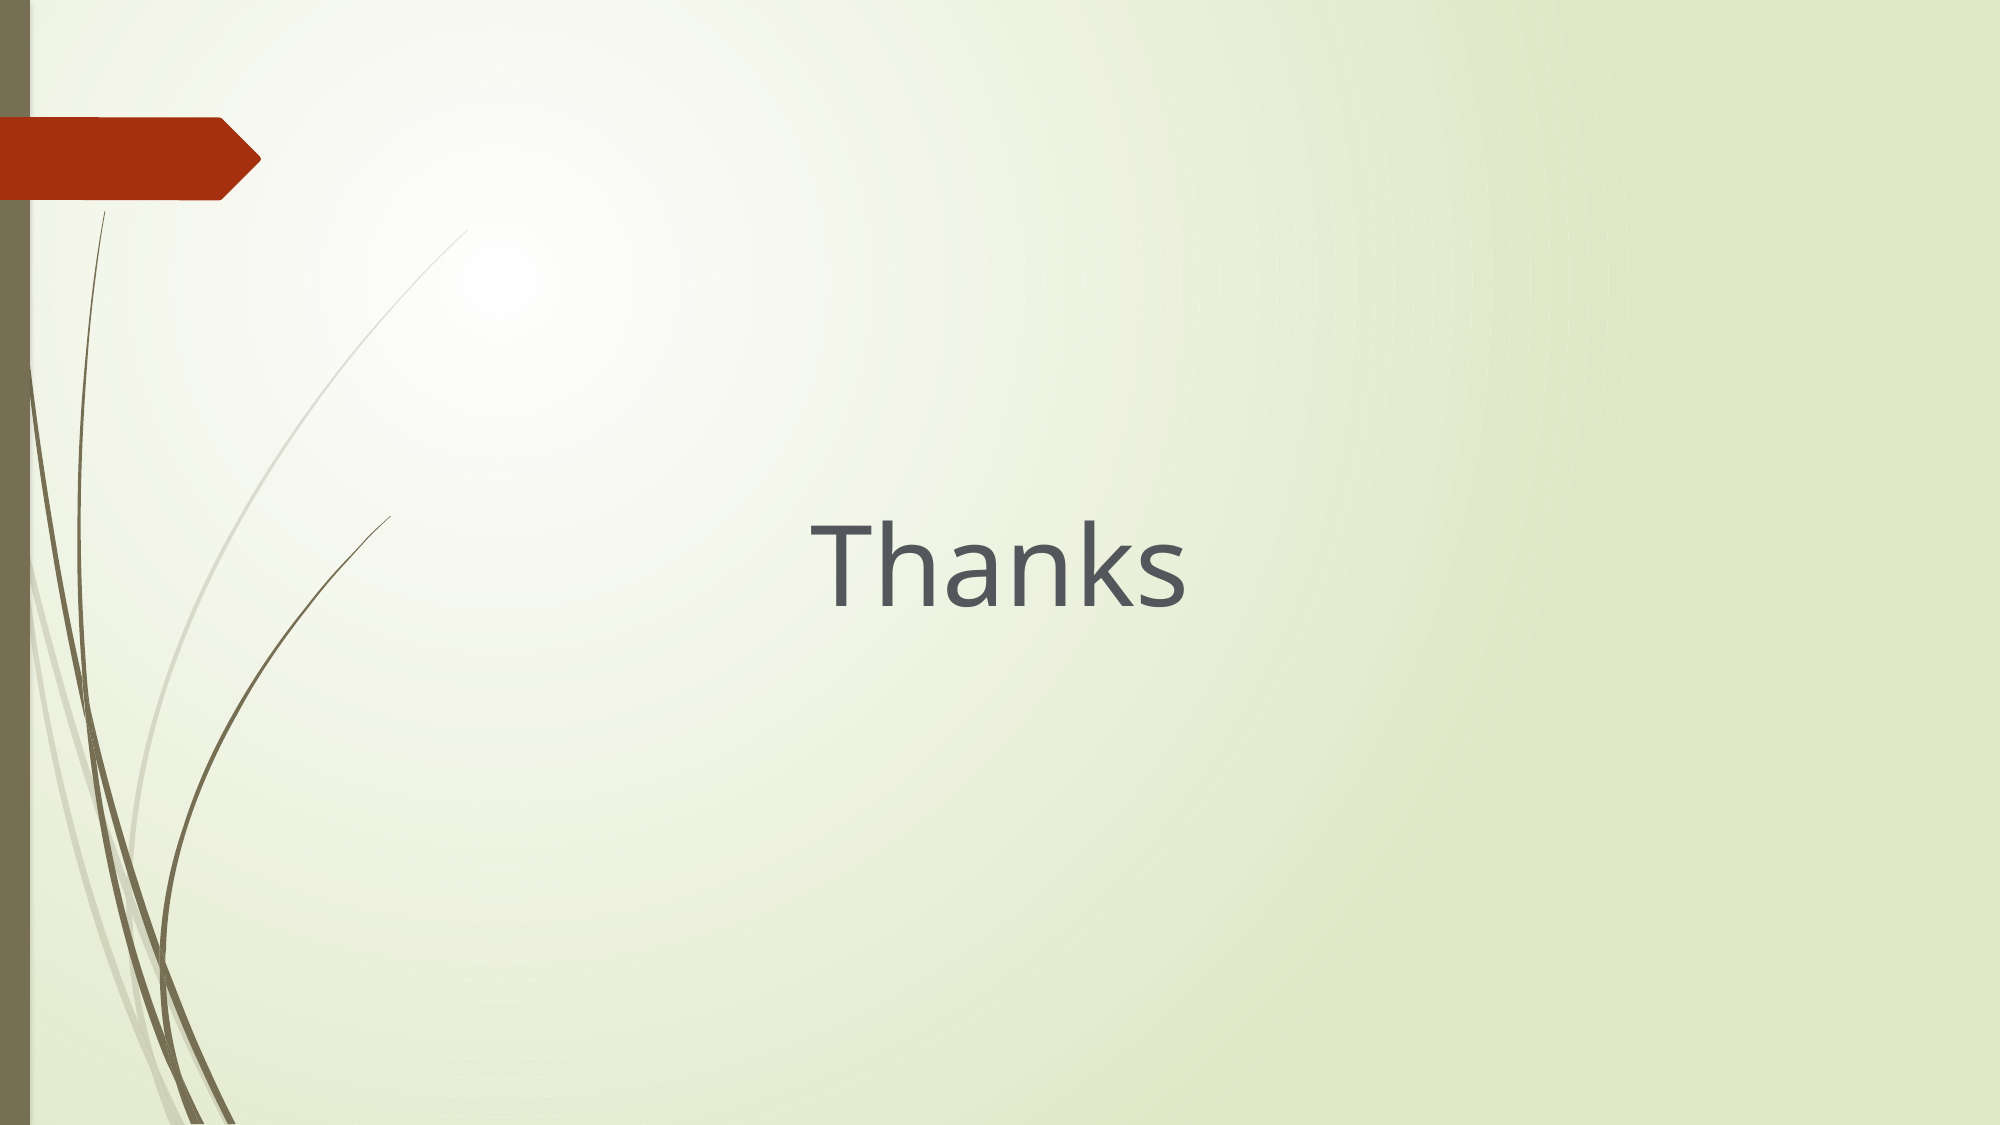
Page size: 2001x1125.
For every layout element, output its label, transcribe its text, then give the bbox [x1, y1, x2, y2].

text_box Thanks [795, 486, 1205, 637]
